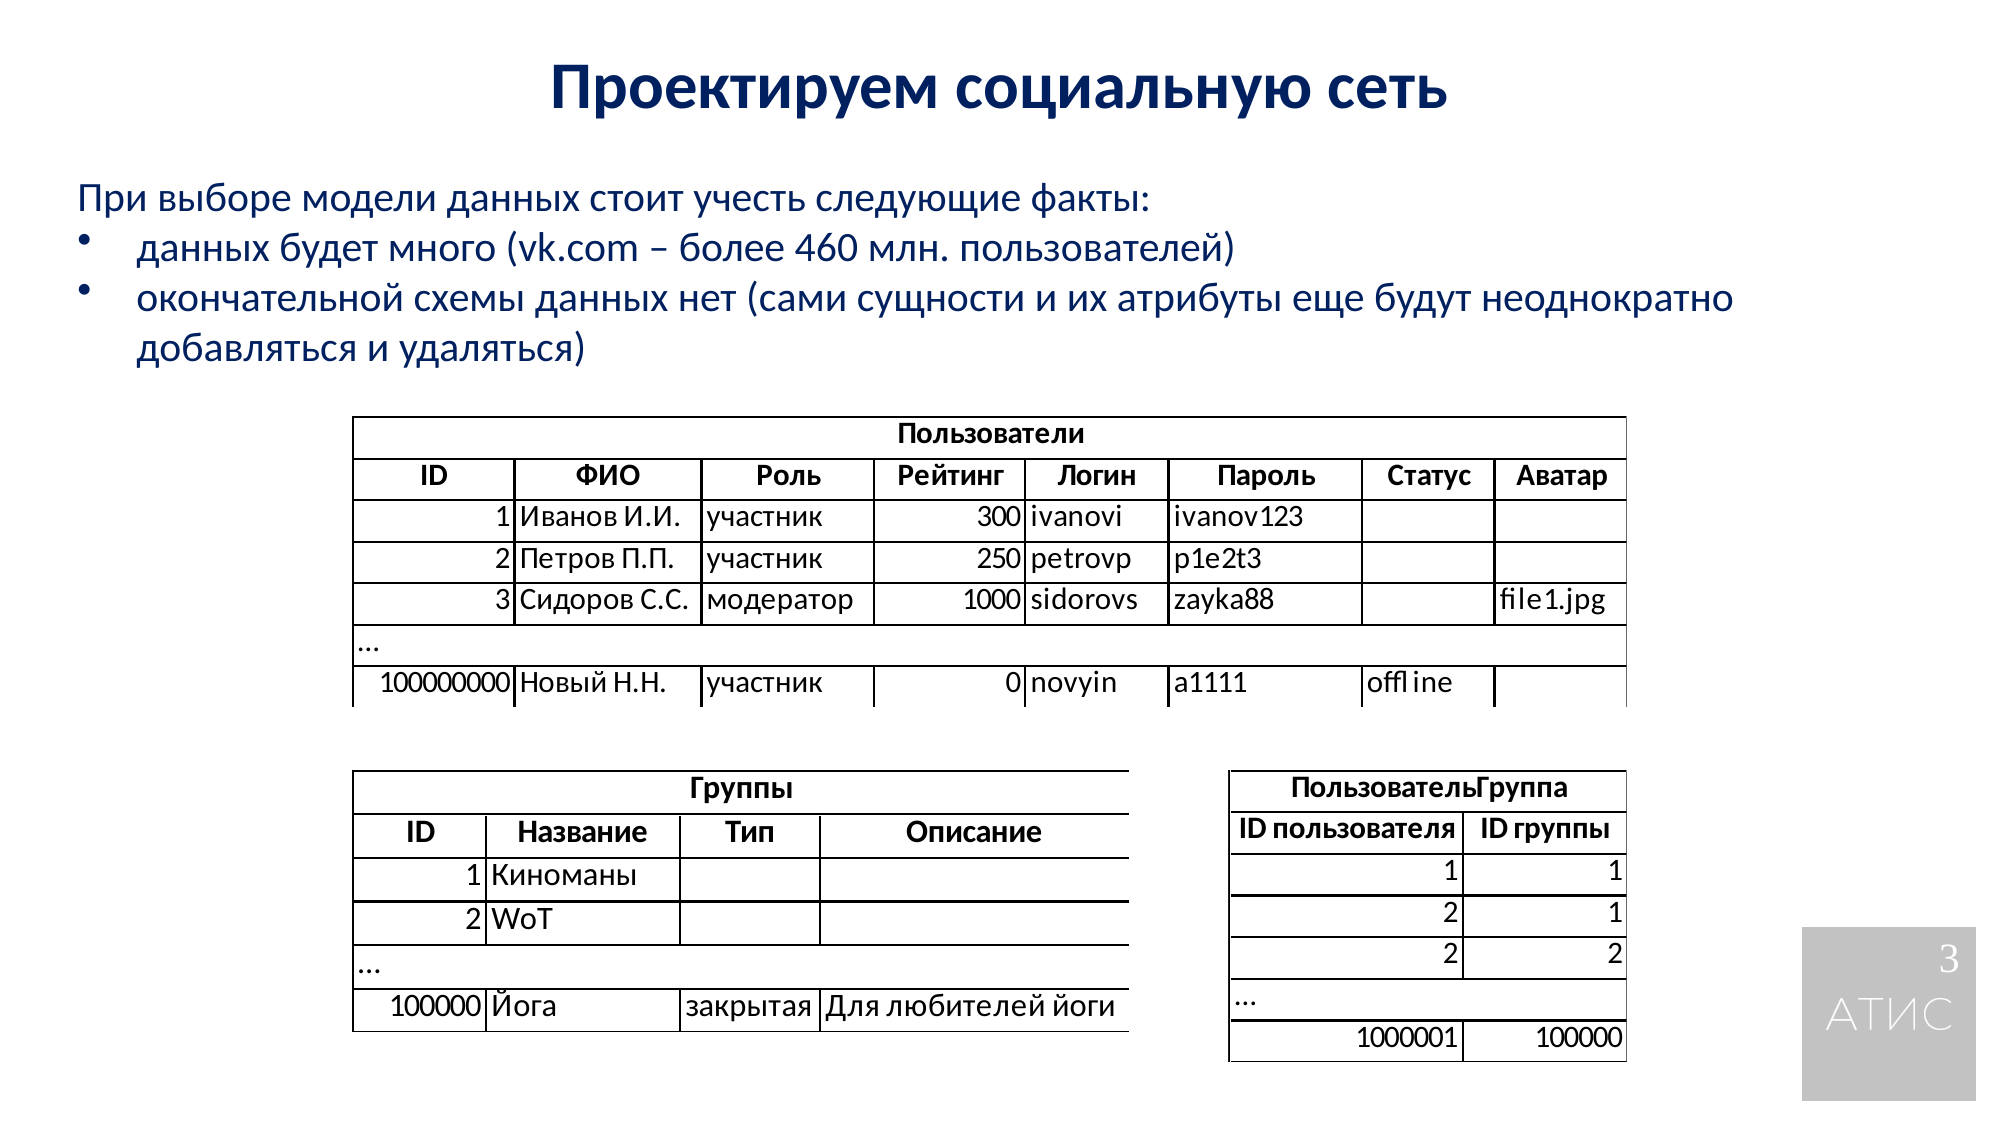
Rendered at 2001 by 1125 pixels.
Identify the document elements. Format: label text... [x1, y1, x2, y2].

text_box При выборе модели данных стоит учесть следующие факты: данных будет много (vk.com – более 460 млн. пользователей) окончательной схемы данных нет (сами сущности и их атрибуты еще будут неоднократно добавляться и удаляться) [62, 162, 1936, 1097]
picture [1802, 927, 1976, 1101]
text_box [351, 416, 1629, 709]
title Проектируем социальную сеть [0, 34, 2000, 149]
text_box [351, 769, 1131, 1034]
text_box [1228, 769, 1629, 1064]
